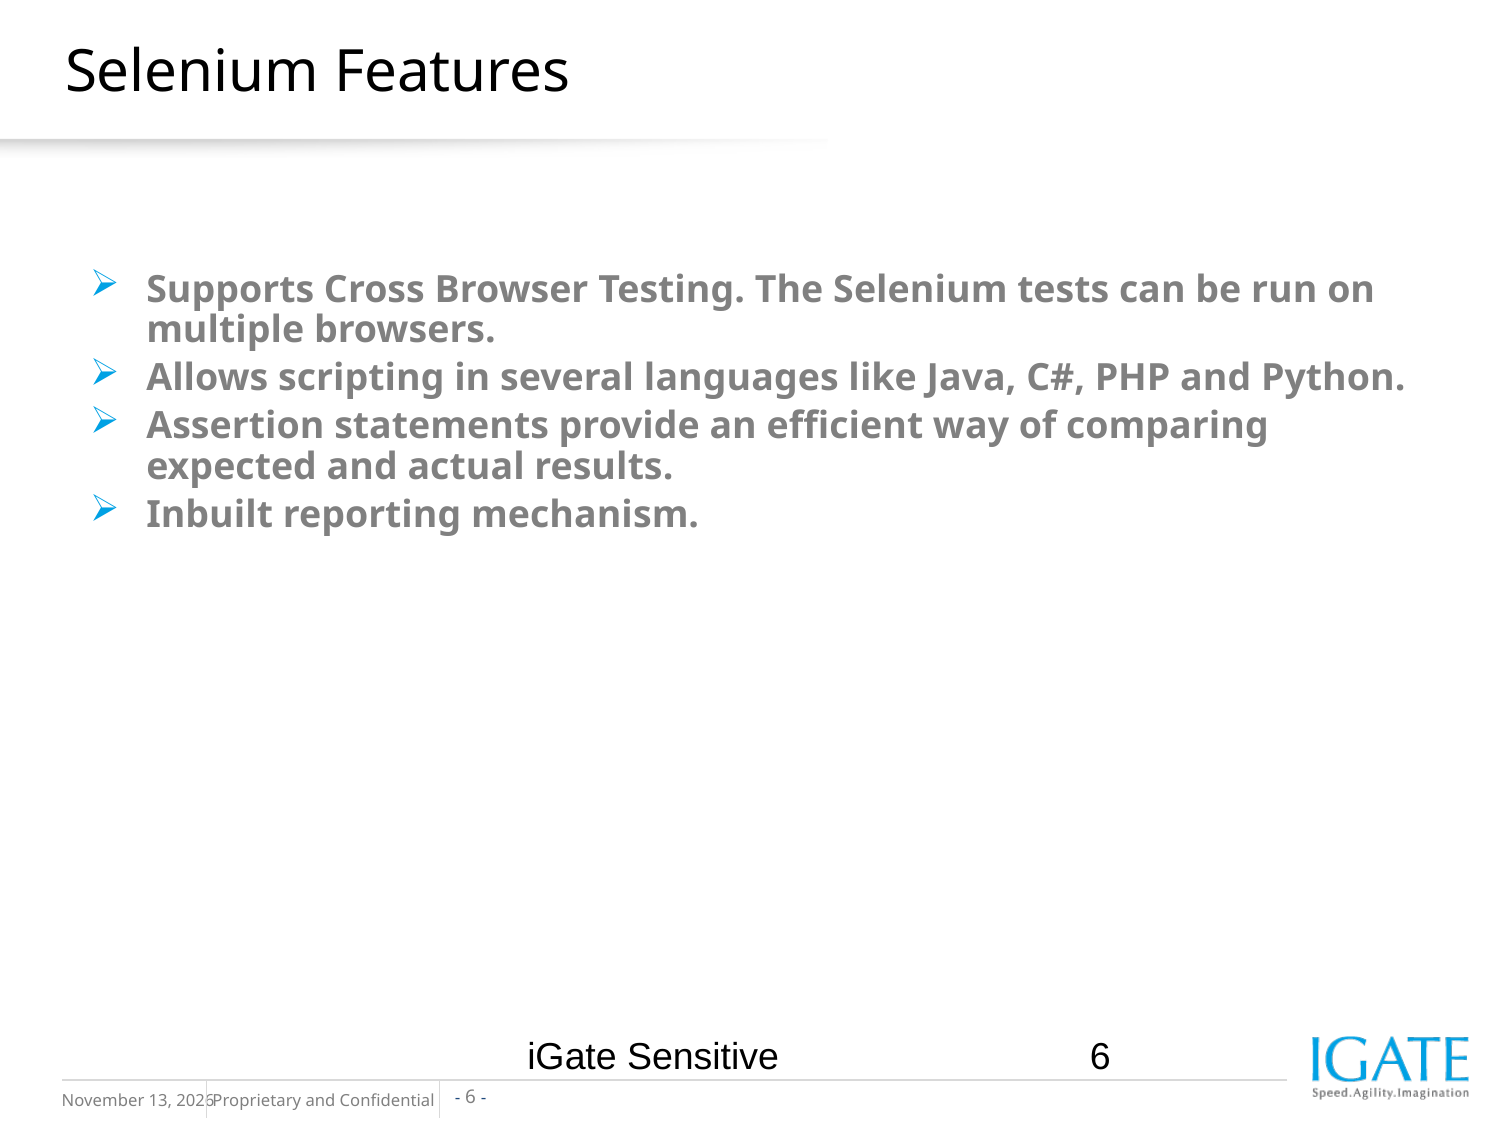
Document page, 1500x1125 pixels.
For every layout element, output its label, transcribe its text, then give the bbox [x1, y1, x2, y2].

slide_number 6 [1074, 1024, 1425, 1103]
list Supports Cross Browser Testing. The Selenium tests can be run on multiple browsers. Allows scripting in several languages like Java, C#, PHP and Python. Assertion statements provide an efficient way of comparing expected and actual results. Inbuilt reporting mechanism. [75, 262, 1425, 1005]
title Selenium Features [50, 3, 1400, 134]
footer iGate Sensitive [512, 1024, 988, 1103]
picture [1304, 1028, 1475, 1105]
picture [0, 112, 919, 174]
